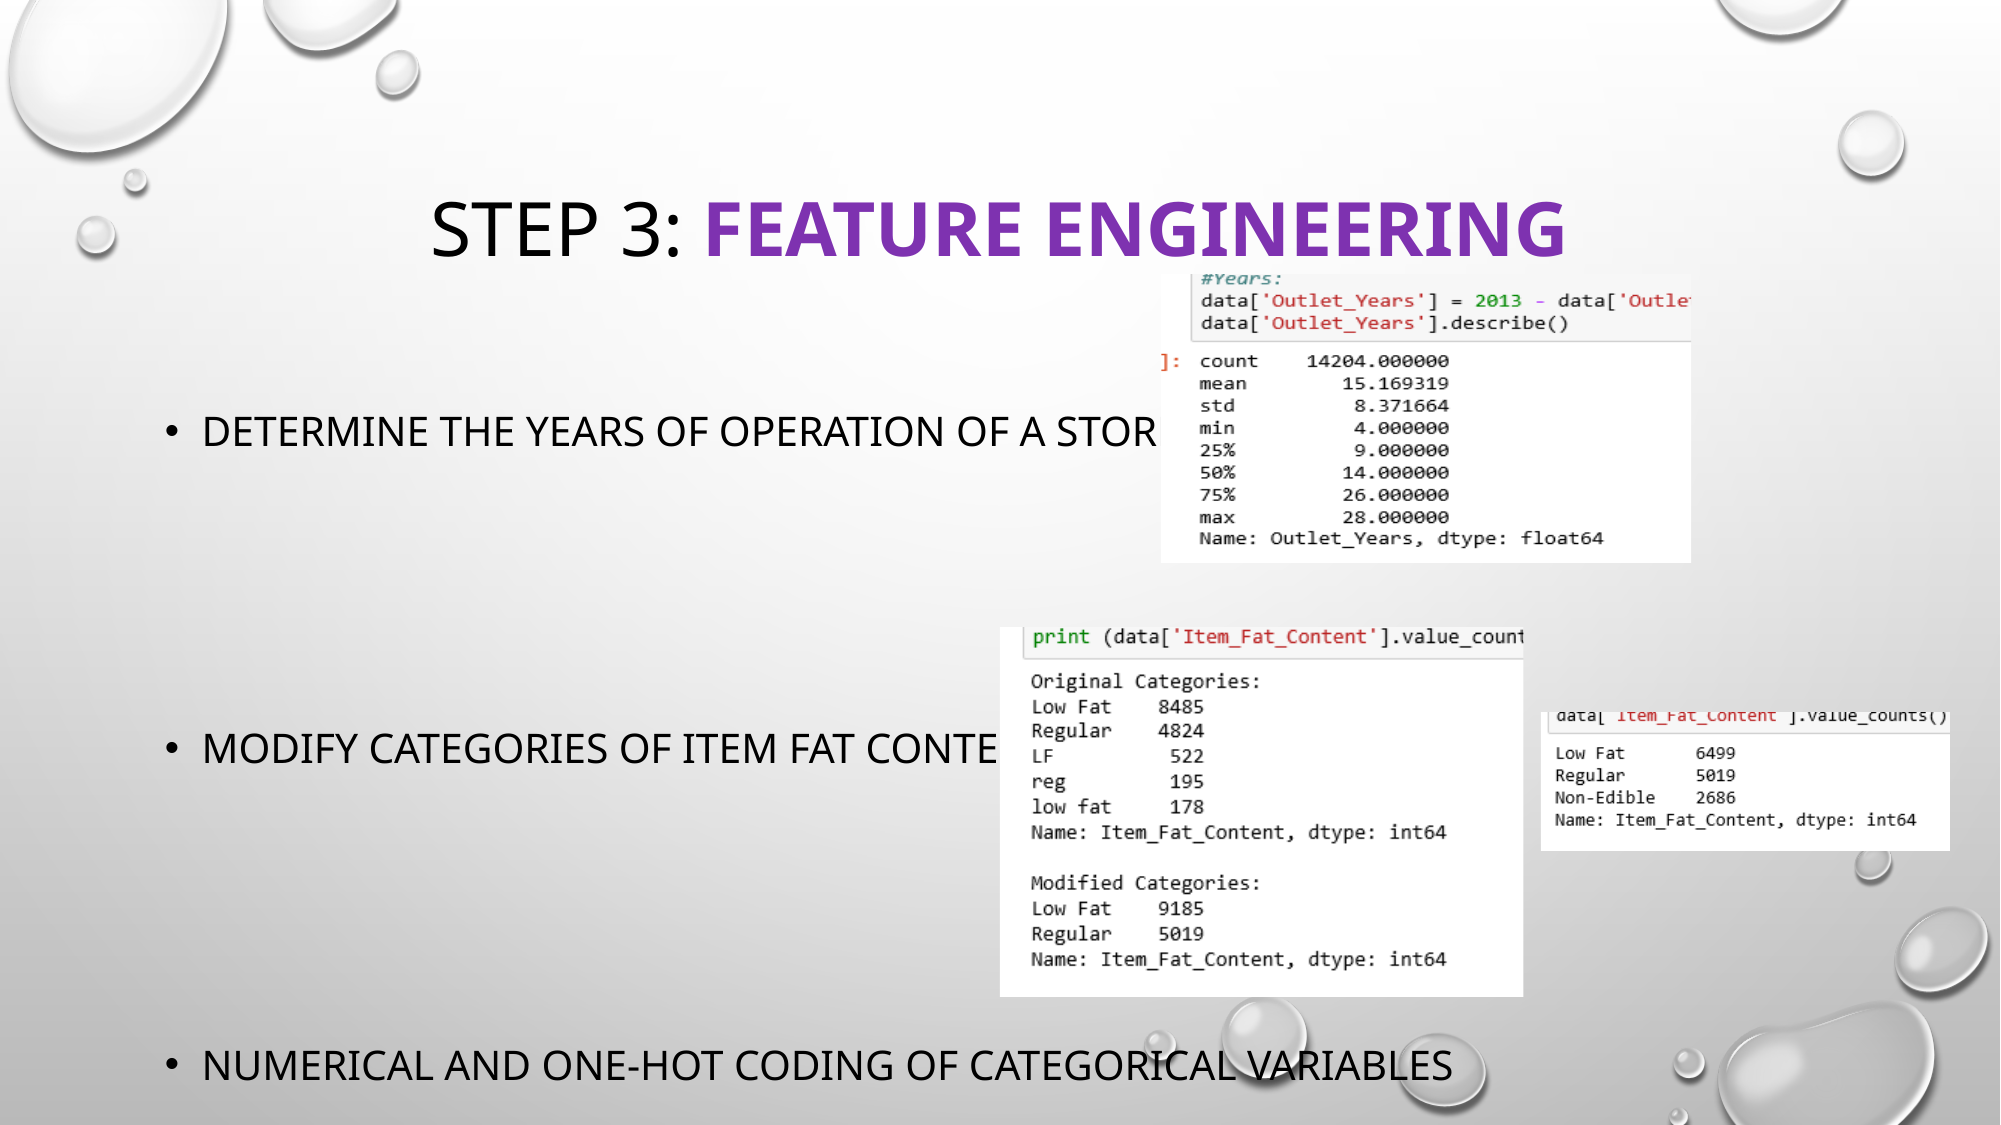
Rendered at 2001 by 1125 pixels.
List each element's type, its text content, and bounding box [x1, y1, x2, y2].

picture [0, 0, 2000, 1125]
title Step 3: Feature Engineering [149, 101, 1851, 364]
list Determine the years of operation of a store Modify categories of Item Fat Content Numerical and One-Hot Coding of Categorical variables [149, 388, 1850, 1098]
